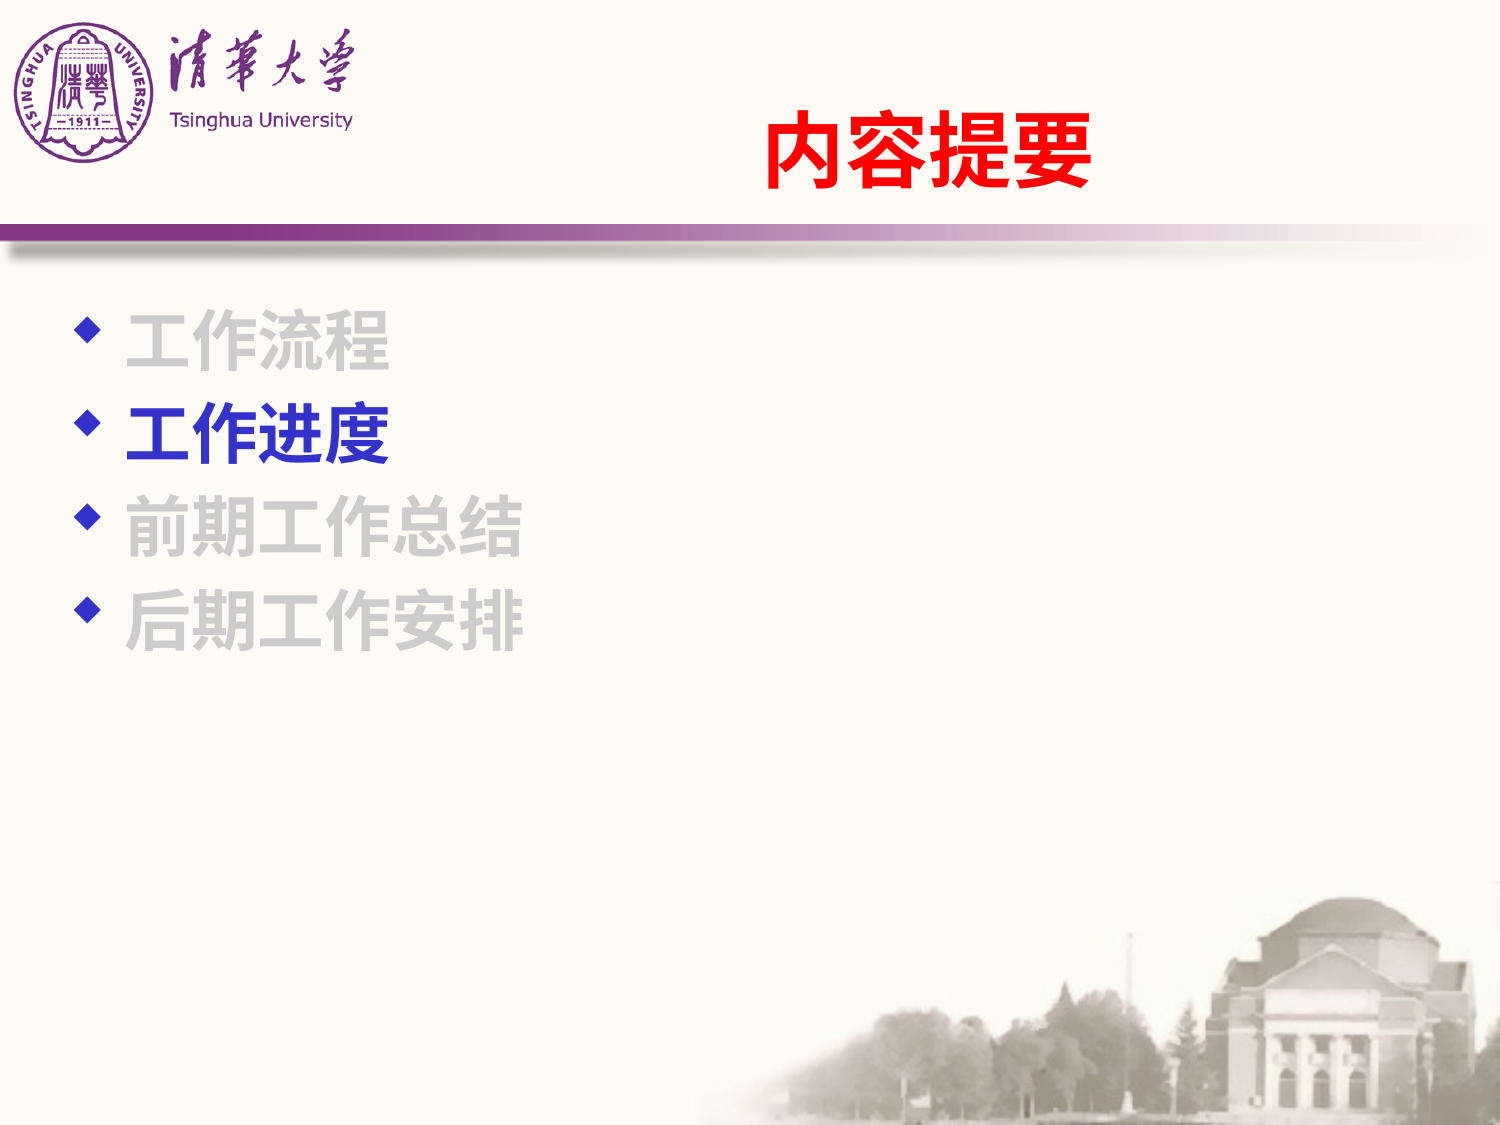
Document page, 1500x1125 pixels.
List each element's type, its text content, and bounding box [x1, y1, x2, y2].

picture [691, 881, 1500, 1125]
list 工作流程 工作进度 前期工作总结 后期工作安排 [53, 290, 1454, 1029]
picture [11, 20, 361, 164]
picture [0, 224, 1500, 268]
title 内容提要 [372, 66, 1485, 229]
